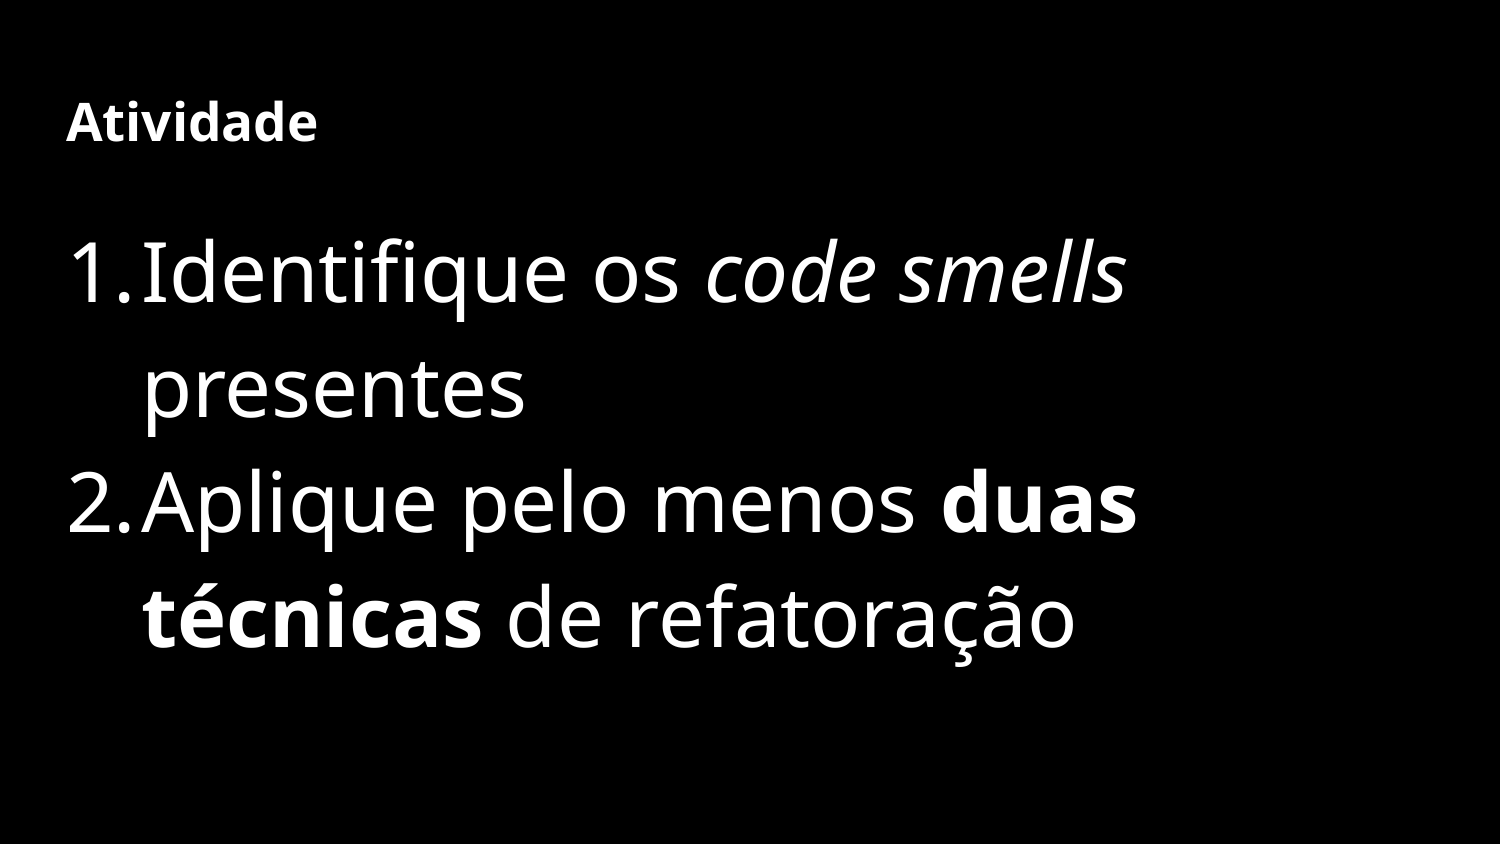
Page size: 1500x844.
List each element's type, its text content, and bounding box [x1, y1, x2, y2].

title Atividade [51, 72, 1449, 167]
list Identifique os code smells presentes Aplique pelo menos duas técnicas de refatoração [51, 189, 1449, 750]
